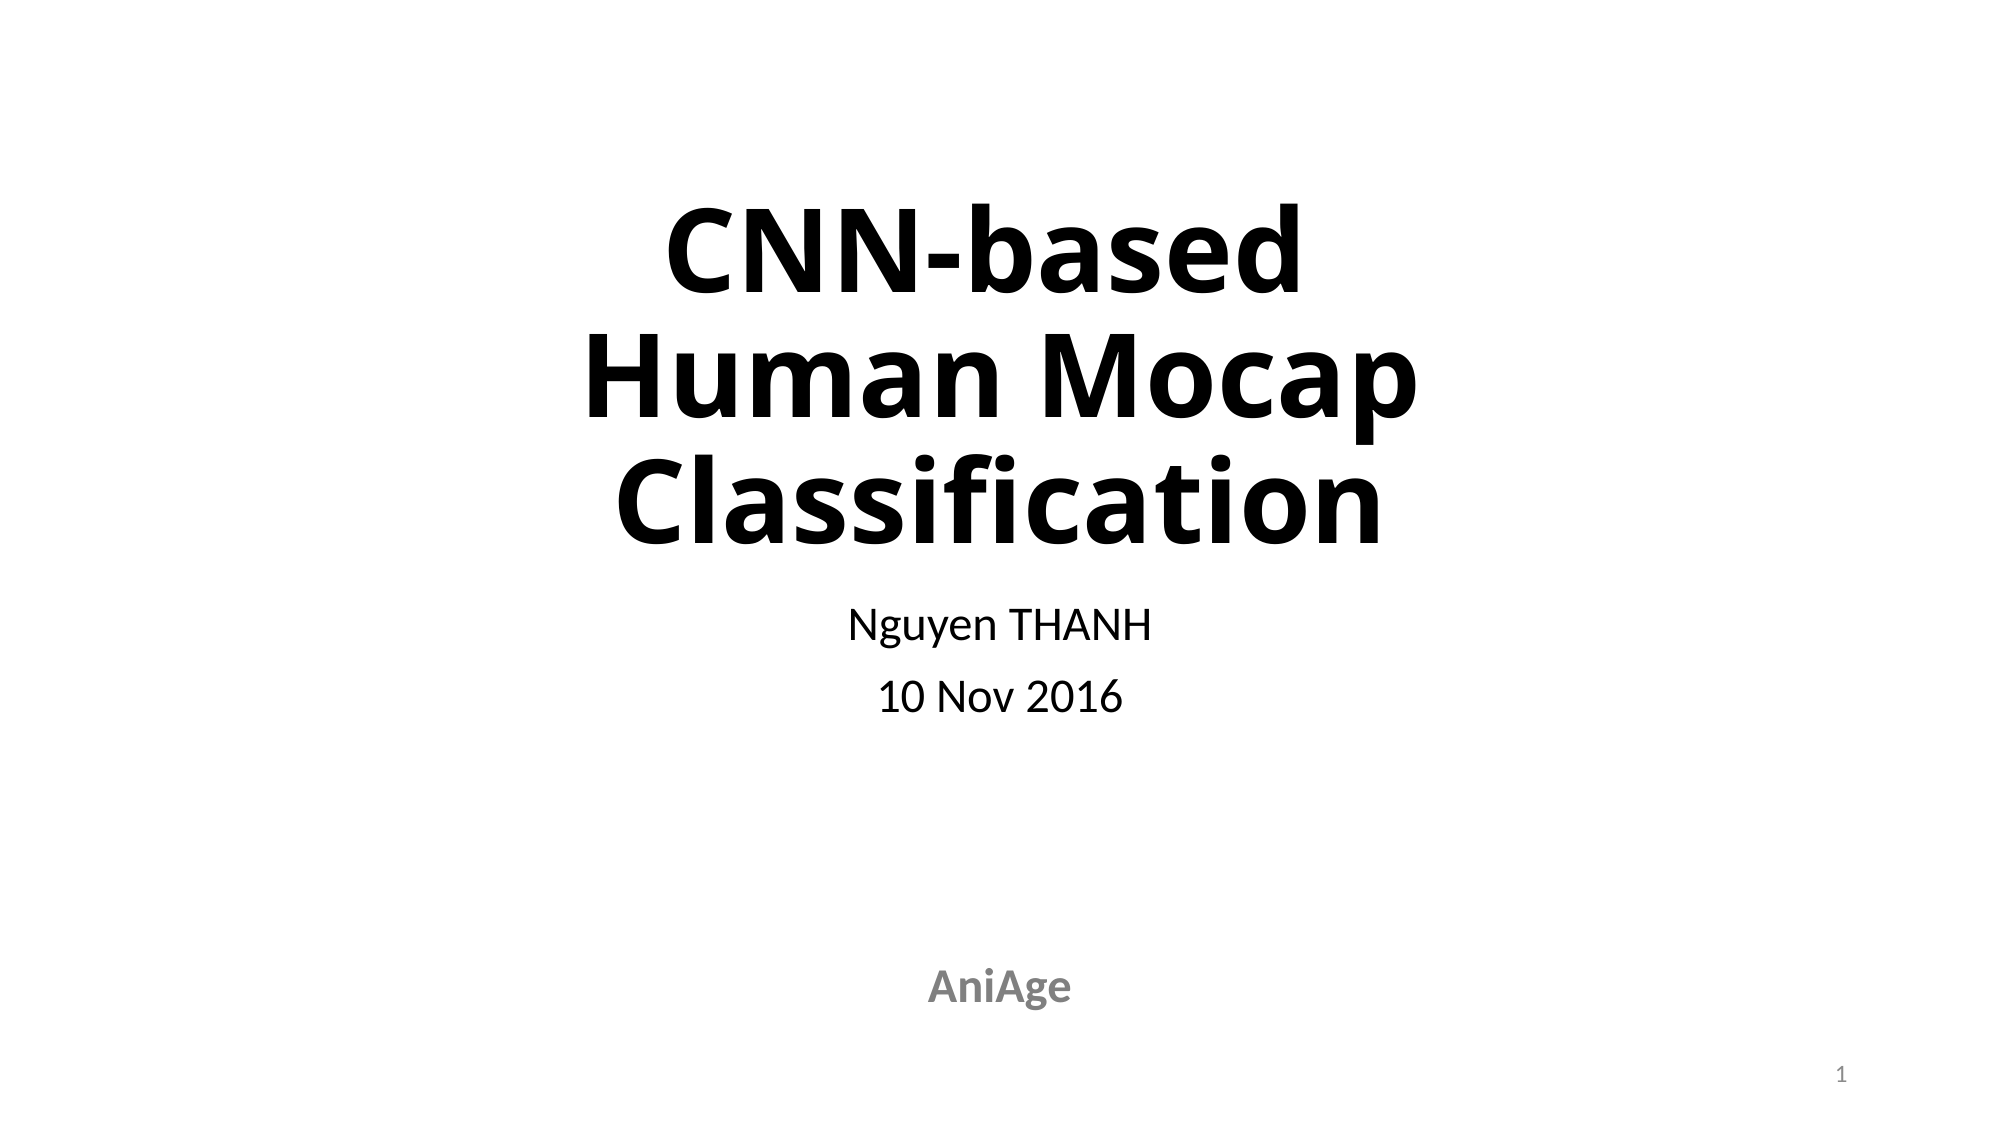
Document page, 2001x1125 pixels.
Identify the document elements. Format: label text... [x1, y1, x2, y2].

subtitle Nguyen THANH 10 Nov 2016 AniAge [249, 590, 1750, 1023]
slide_number 2 [1412, 1042, 1863, 1103]
title CNN-based Human Mocap Classification [249, 184, 1750, 576]
